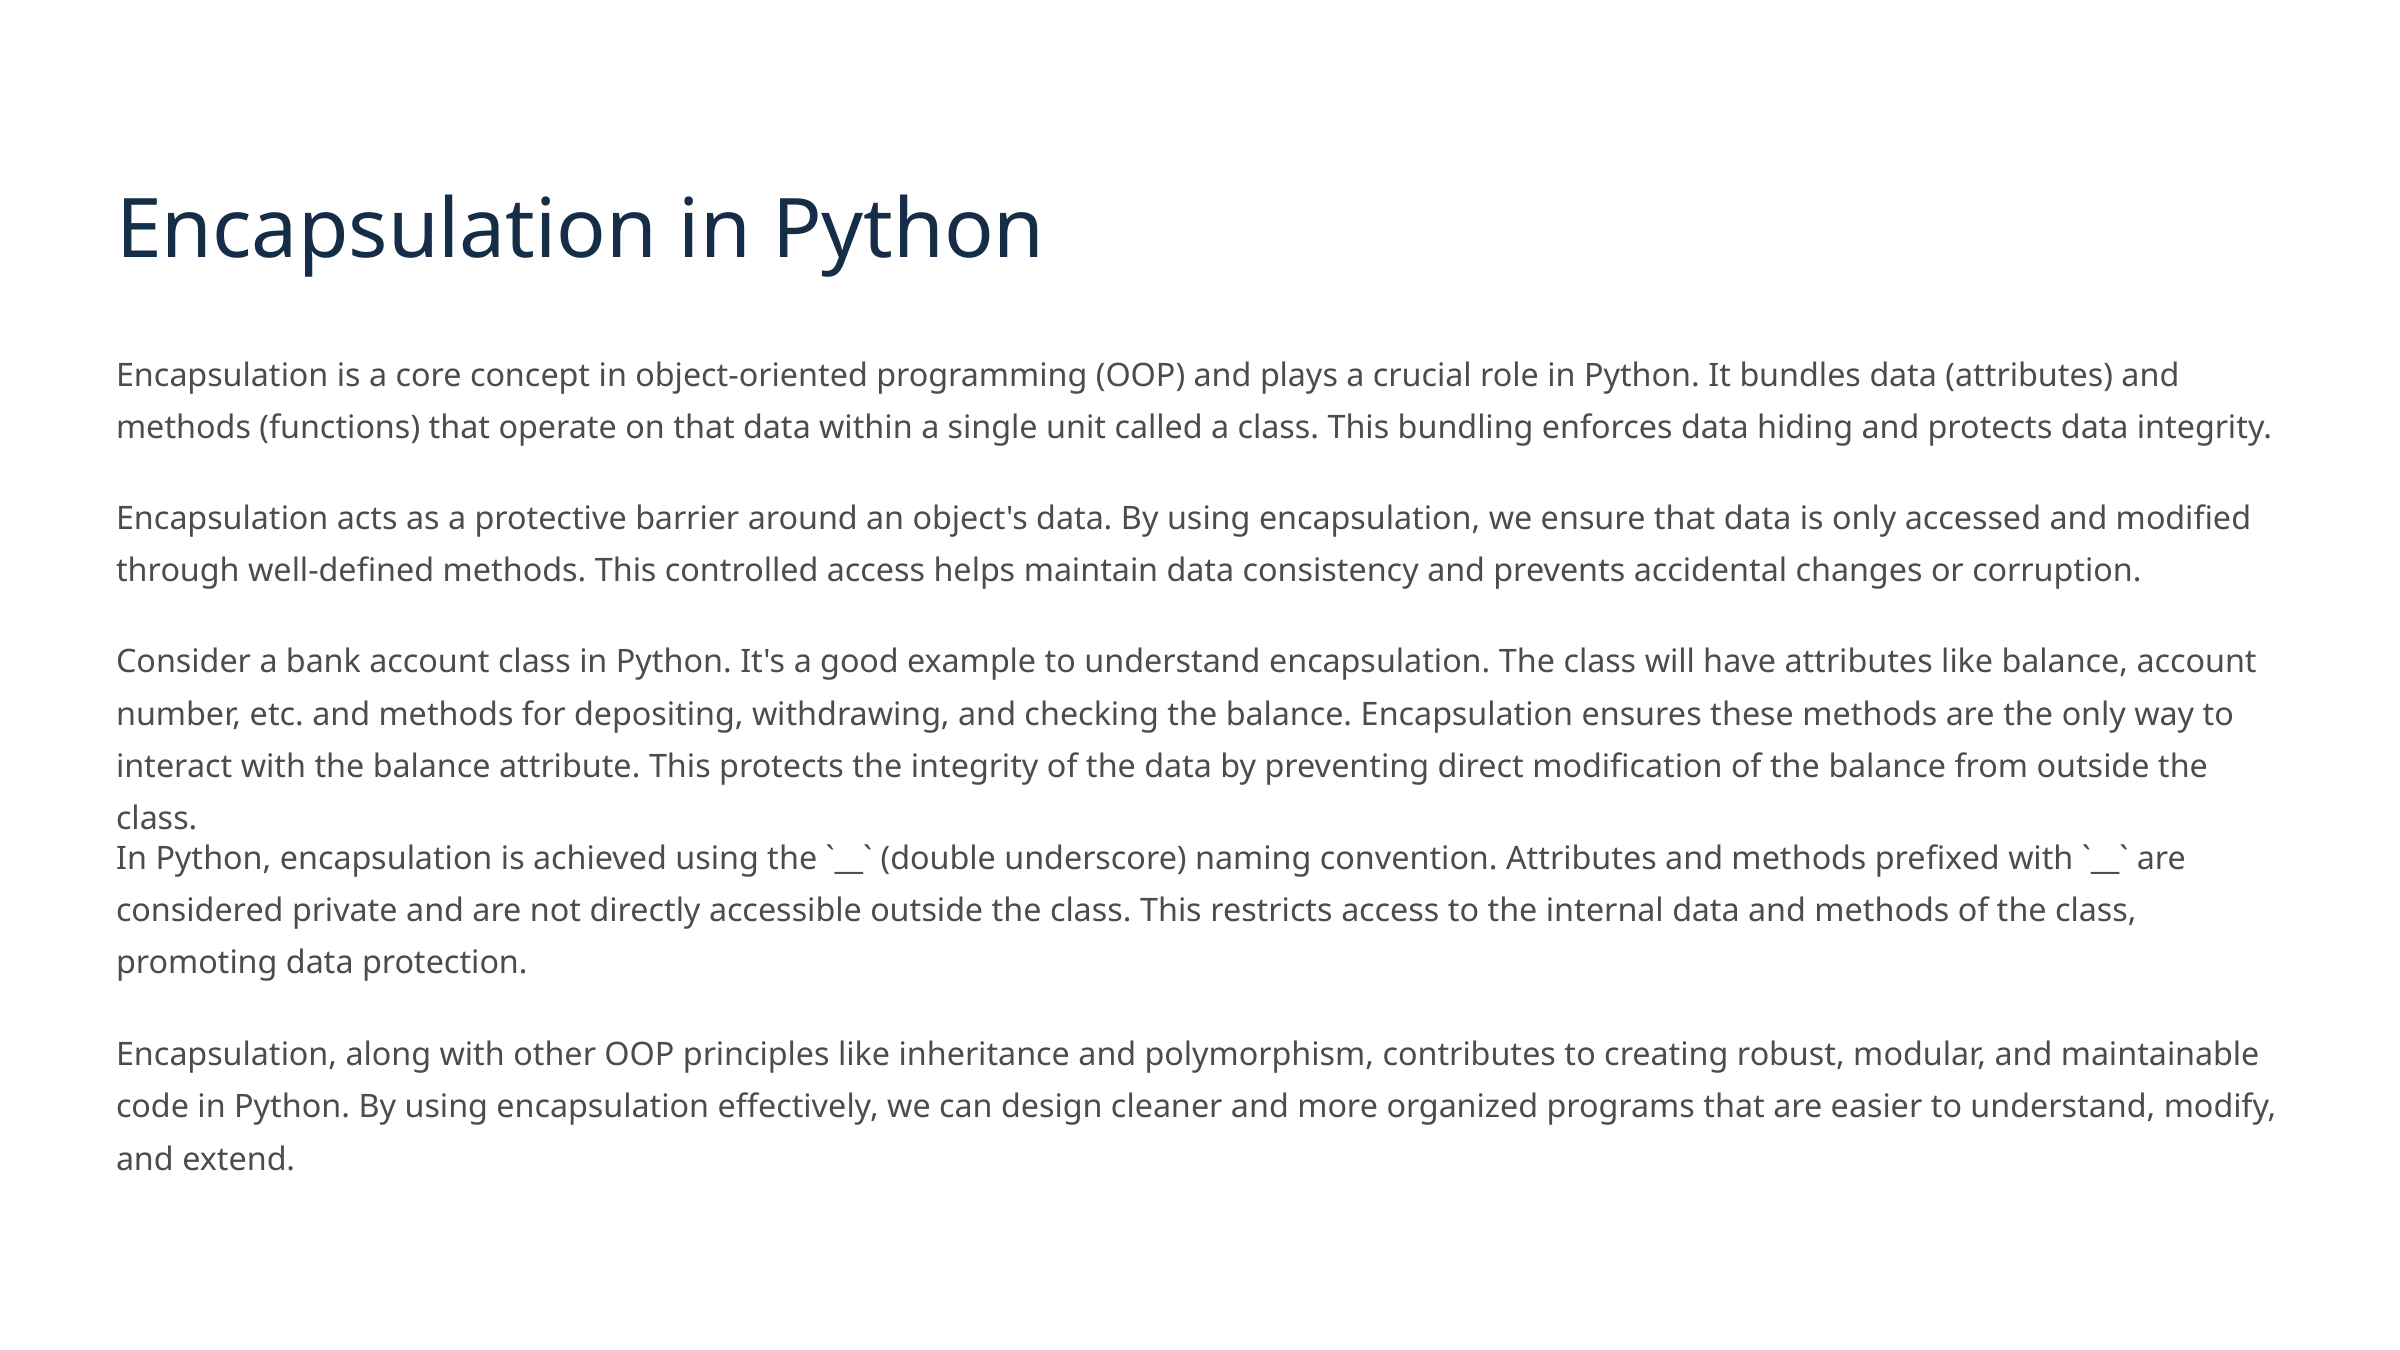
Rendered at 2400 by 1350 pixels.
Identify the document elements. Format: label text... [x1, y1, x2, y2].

text_box Consider a bank account class in Python. It's a good example to understand encapsulation. The class will have attributes like balance, account number, etc. and methods for depositing, withdrawing, and checking the balance. Encapsulation ensures these methods are the only way to interact with the balance attribute. This protects the integrity of the data by preventing direct modification of the balance from outside the class. [115, 627, 2284, 787]
text_box Encapsulation, along with other OOP principles like inheritance and polymorphism, contributes to creating robust, modular, and maintainable code in Python. By using encapsulation effectively, we can design cleaner and more organized programs that are easier to understand, modify, and extend. [115, 1020, 2284, 1180]
text_box Encapsulation acts as a protective barrier around an object's data. By using encapsulation, we ensure that data is only accessed and modified through well-defined methods. This controlled access helps maintain data consistency and prevents accidental changes or corruption. [115, 483, 2284, 591]
text_box Encapsulation in Python [116, 170, 962, 275]
text_box Encapsulation is a core concept in object-oriented programming (OOP) and plays a crucial role in Python. It bundles data (attributes) and methods (functions) that operate on that data within a single unit called a class. This bundling enforces data hiding and protects data integrity. [115, 340, 2284, 447]
text_box In Python, encapsulation is achieved using the `__` (double underscore) naming convention. Attributes and methods prefixed with `__` are considered private and are not directly accessible outside the class. This restricts access to the internal data and methods of the class, promoting data protection. [115, 823, 2284, 983]
